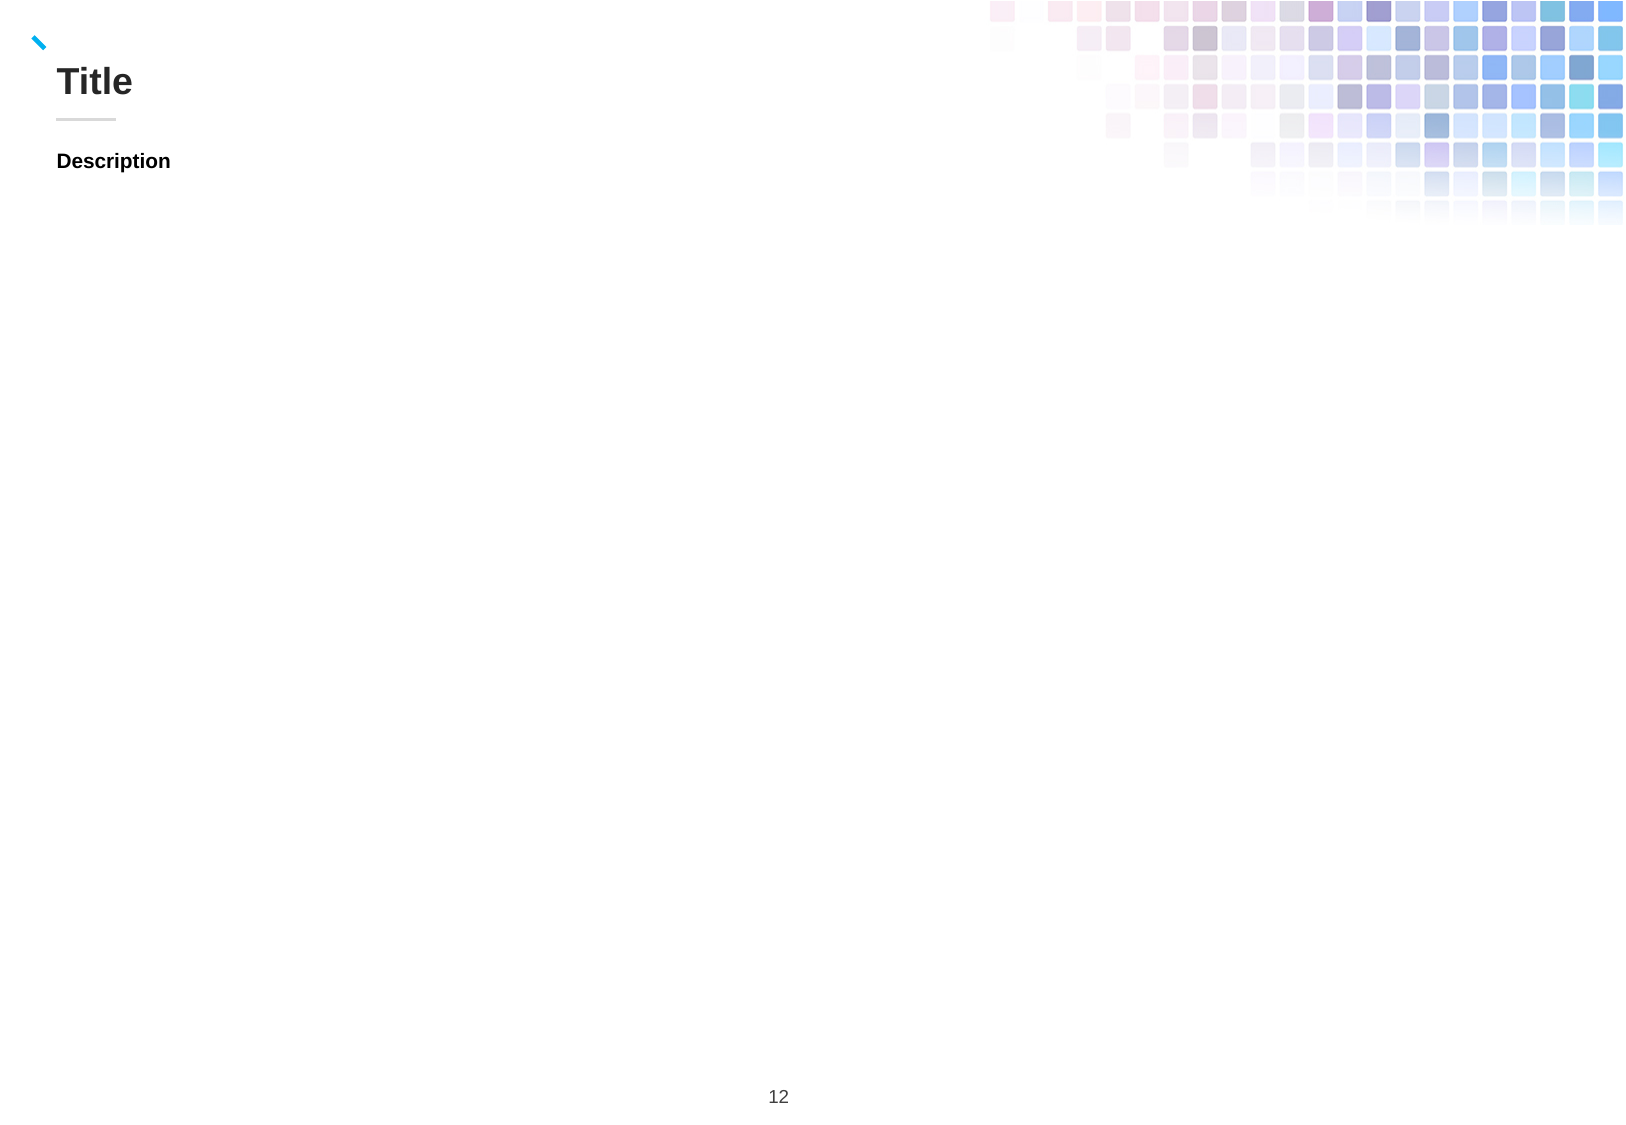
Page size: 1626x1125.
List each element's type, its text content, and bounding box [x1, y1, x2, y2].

title Title [56, 61, 134, 103]
picture [0, 1, 1625, 225]
list Description [56, 143, 1238, 171]
